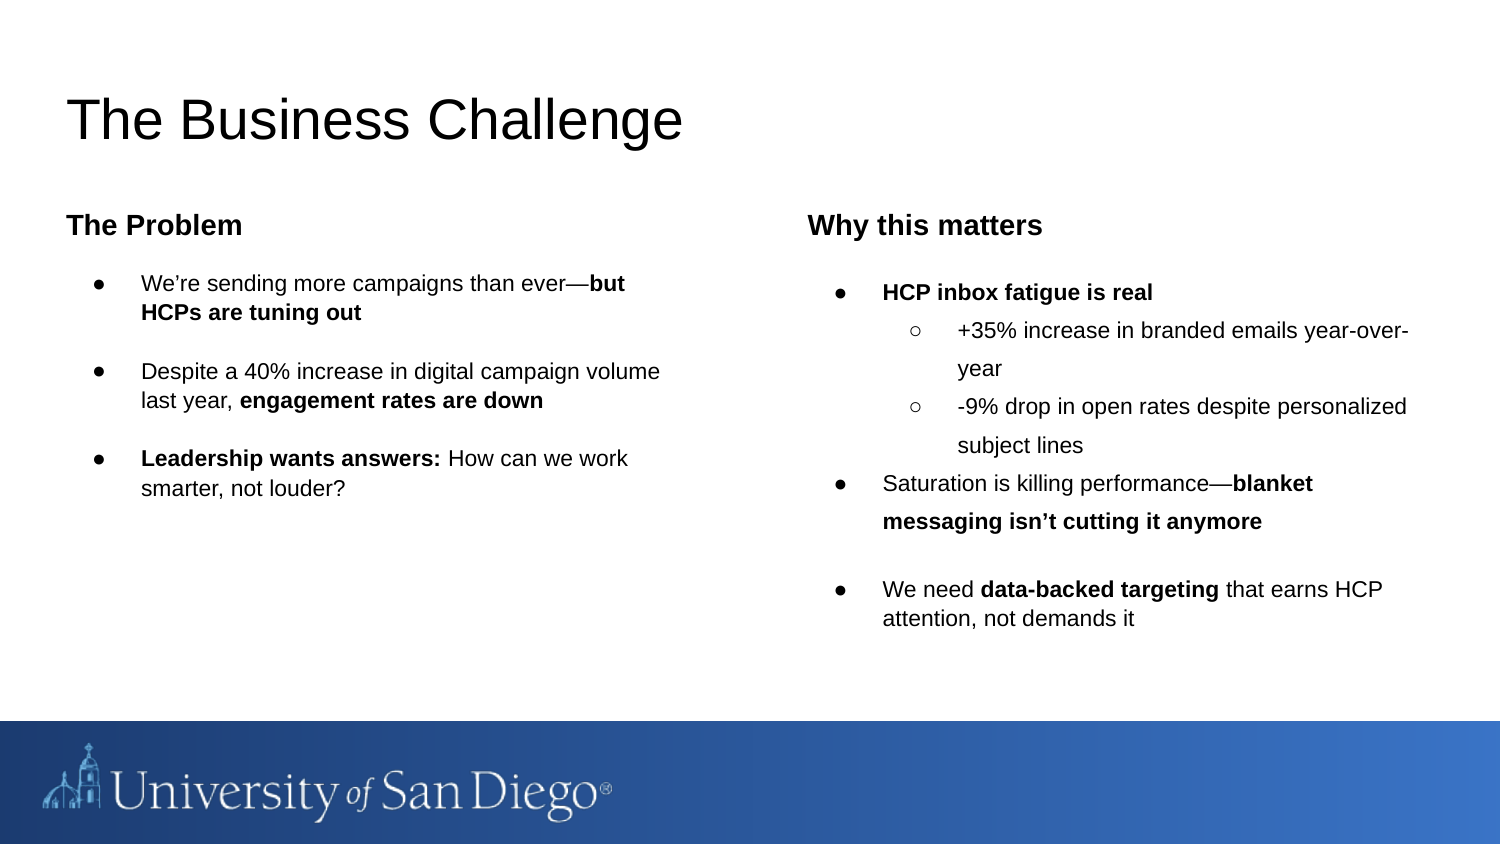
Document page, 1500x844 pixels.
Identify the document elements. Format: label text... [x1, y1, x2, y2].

list The Problem We’re sending more campaigns than ever—but HCPs are tuning out Despite a 40% increase in digital campaign volume last year, engagement rates are down Leadership wants answers: How can we work smarter, not louder? [51, 189, 708, 750]
title The Business Challenge [51, 72, 1449, 167]
list Why this matters HCP inbox fatigue is real +35% increase in branded emails year-over-year -9% drop in open rates despite personalized subject lines Saturation is killing performance—blanket messaging isn’t cutting it anymore We need data-backed targeting that earns HCP attention, not demands it [792, 189, 1449, 750]
picture [13, 727, 639, 839]
